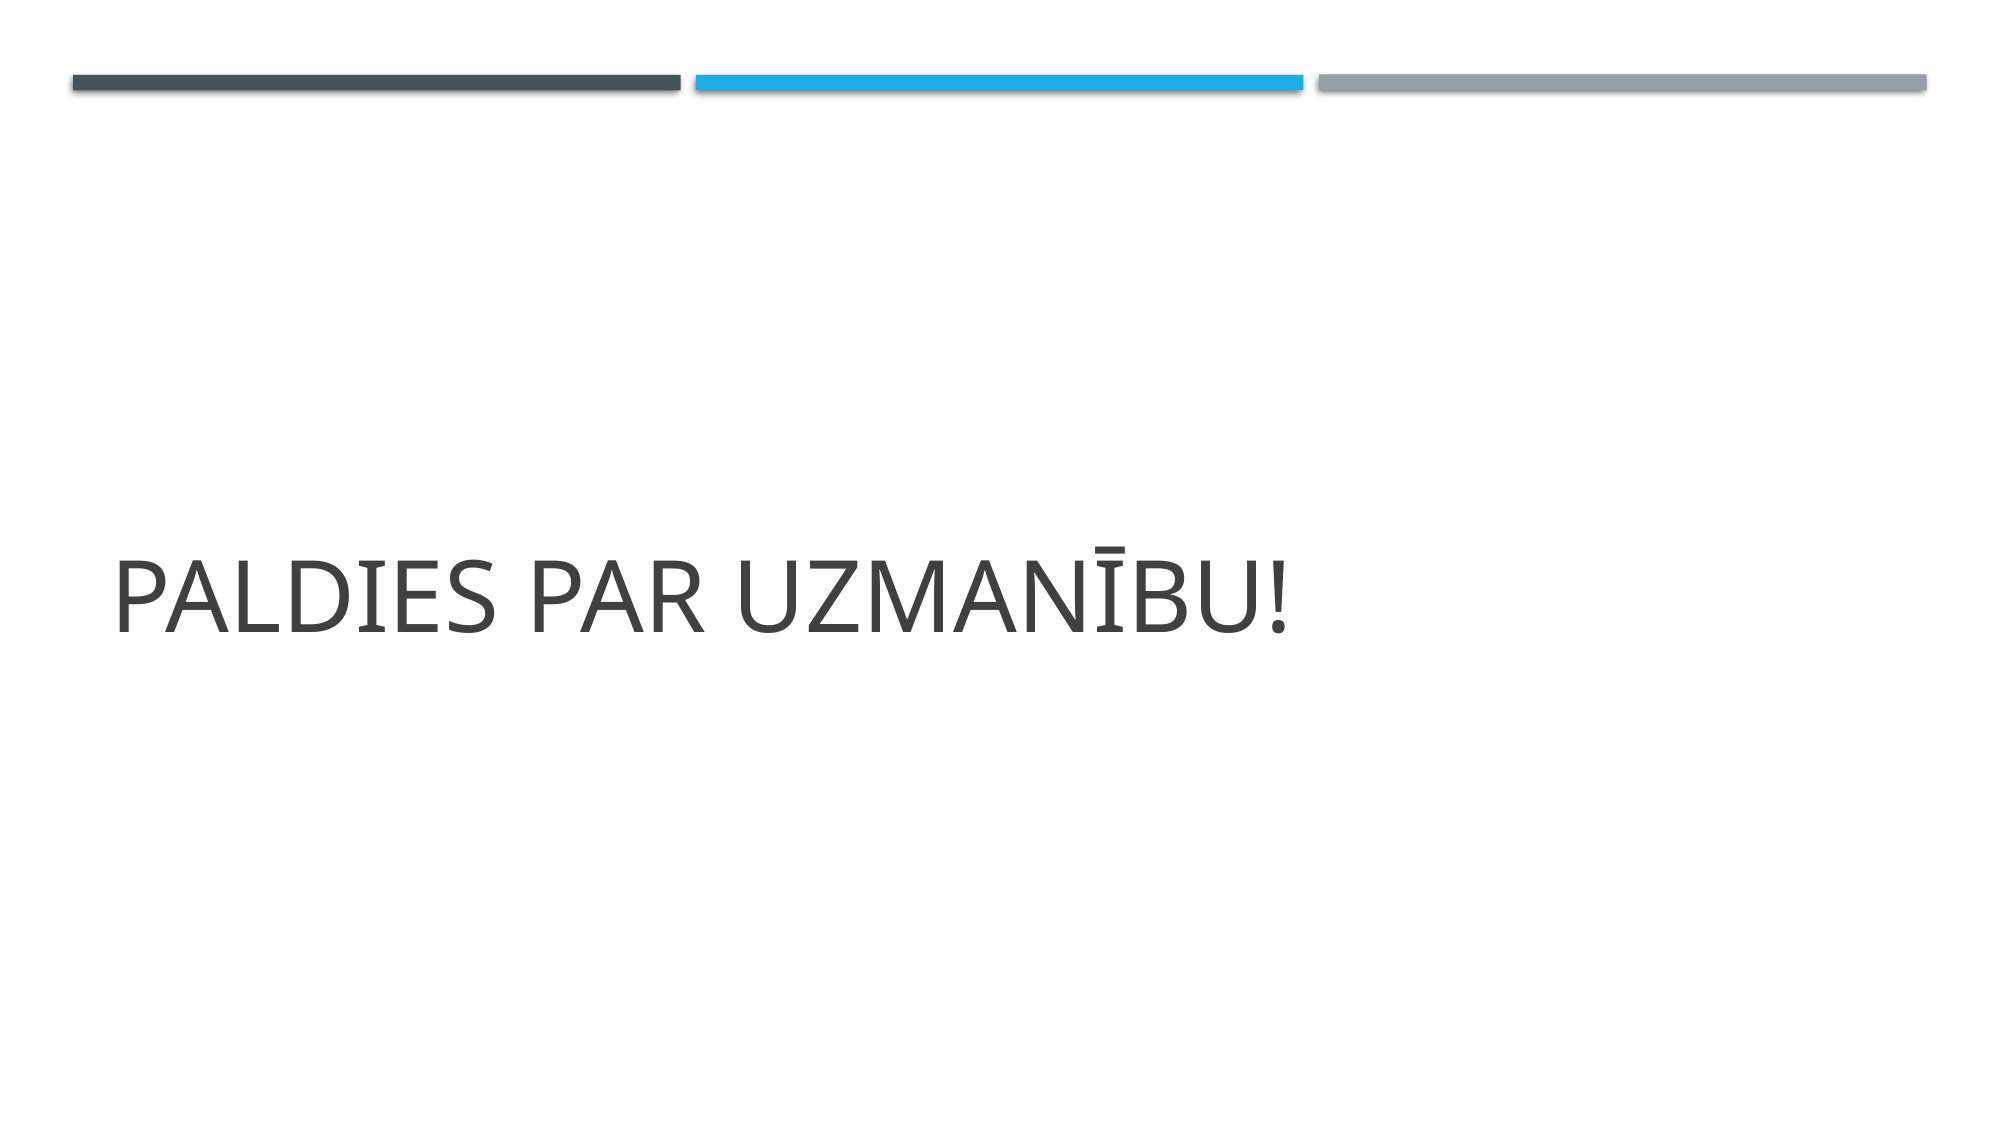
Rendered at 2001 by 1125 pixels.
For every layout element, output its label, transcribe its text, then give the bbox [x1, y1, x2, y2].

title Paldies par uzmanību! [95, 464, 1905, 660]
